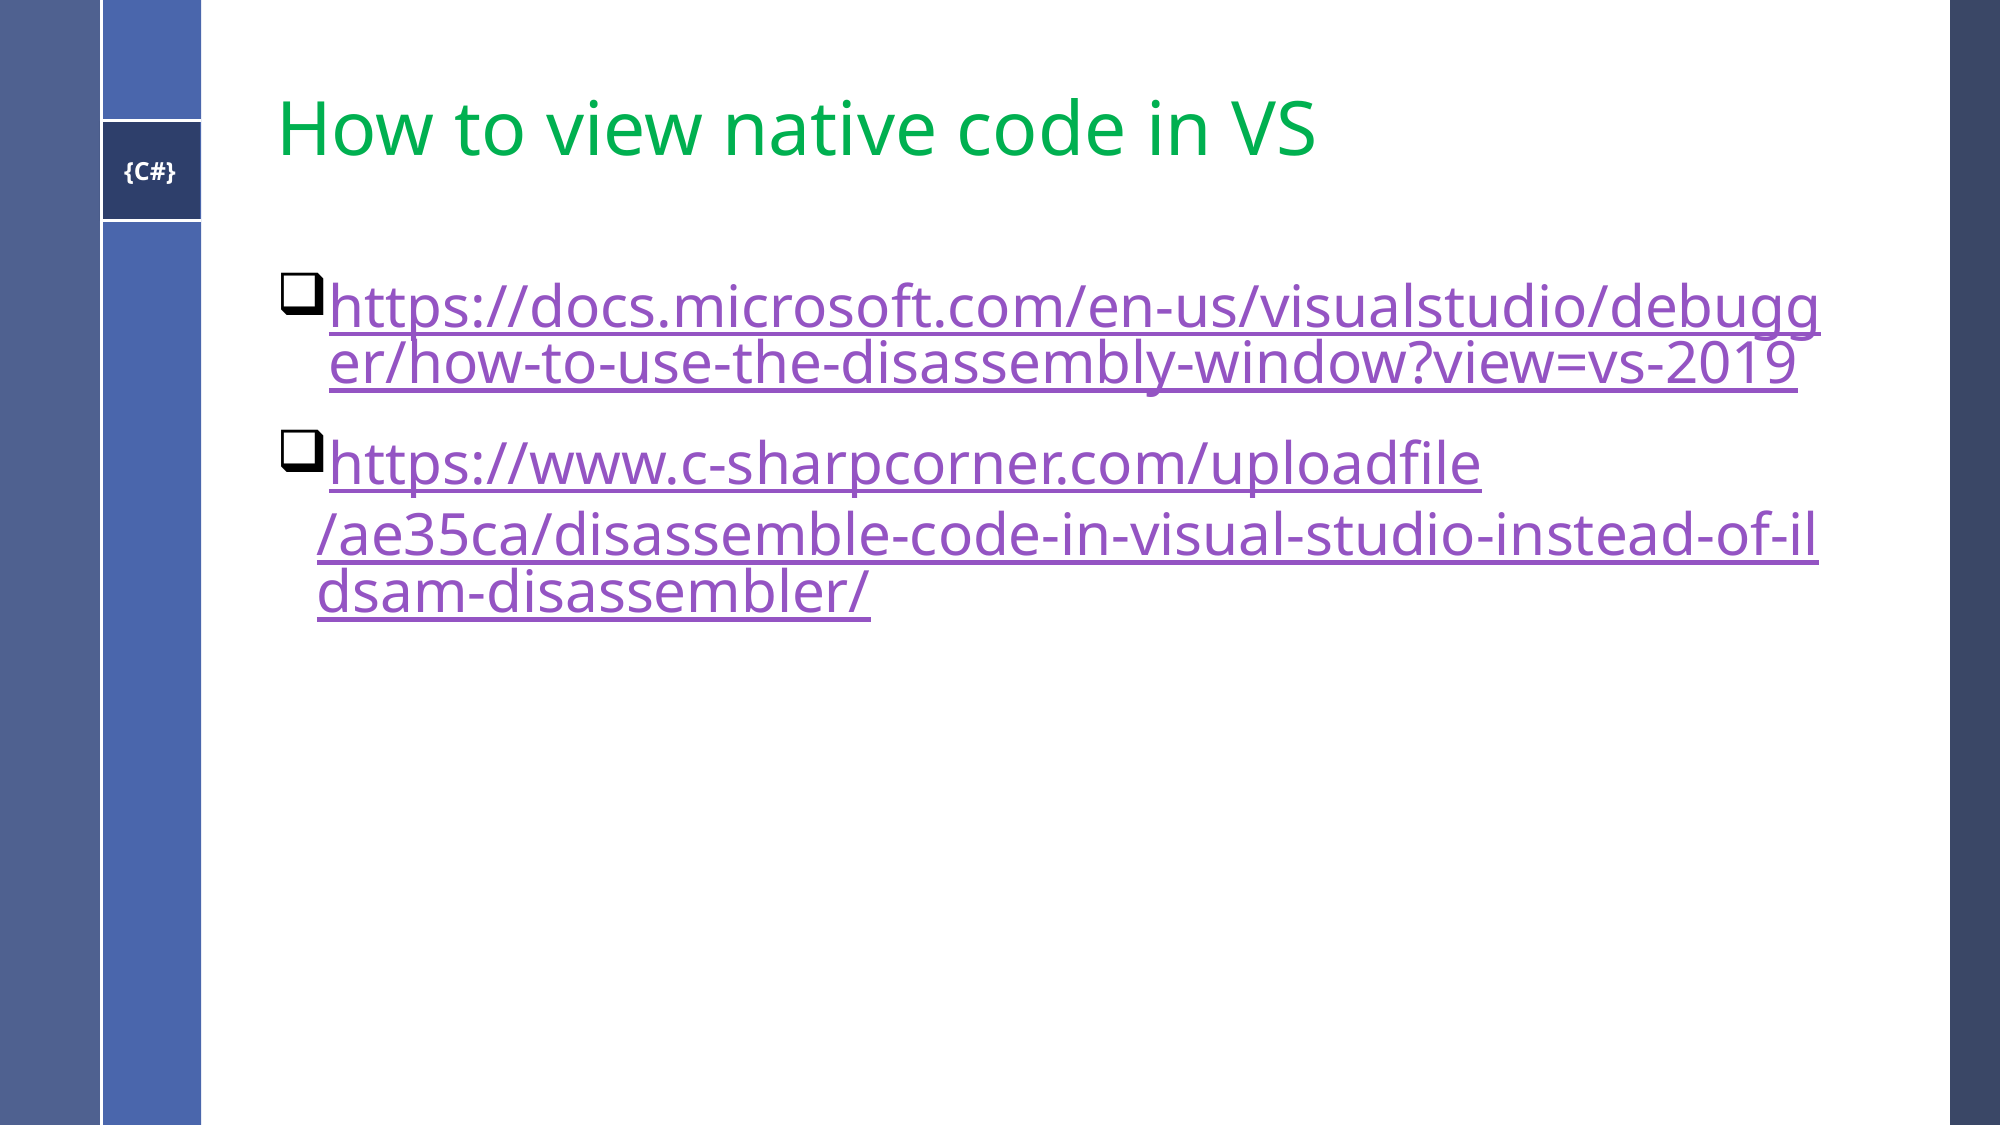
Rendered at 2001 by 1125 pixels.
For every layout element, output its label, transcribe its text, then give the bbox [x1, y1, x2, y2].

list https://docs.microsoft.com/en-us/visualstudio/debugger/how-to-use-the-disassembly-window?view=vs-2019 https://www.c-sharpcorner.com/uploadfile/ae35ca/disassemble-code-in-visual-studio-instead-of-ildsam-disassembler/ [261, 262, 1867, 1013]
title How to view native code in VS [261, 29, 1867, 233]
